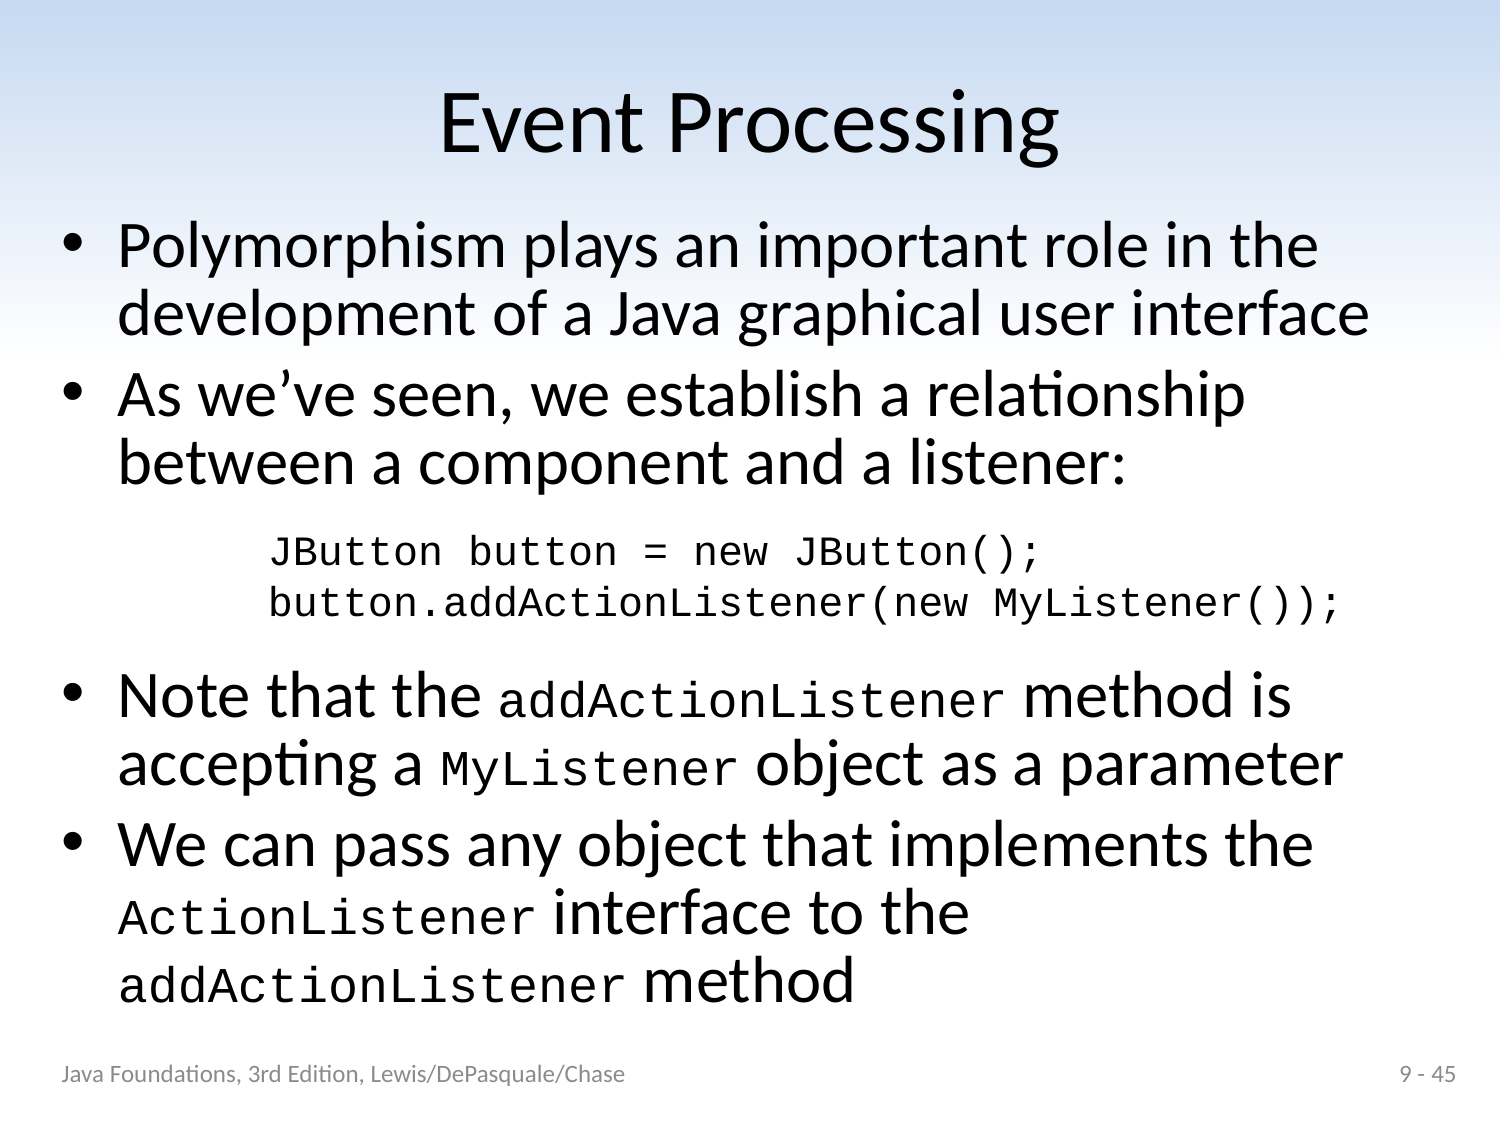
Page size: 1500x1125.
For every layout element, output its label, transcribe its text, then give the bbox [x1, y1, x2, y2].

slide_number 9 - 45 [1122, 1042, 1472, 1103]
title Event Processing [28, 45, 1473, 186]
list Polymorphism plays an important role in the development of a Java graphical user interface As we’ve seen, we establish a relationship between a component and a listener: JButton button = new JButton(); button.addActionListener(new MyListener()); Note that the addActionListener method is accepting a MyListener object as a parameter We can pass any object that implements the ActionListener interface to the addActionListener method [46, 205, 1473, 1043]
footer Java Foundations, 3rd Edition, Lewis/DePasquale/Chase [46, 1042, 1122, 1103]
